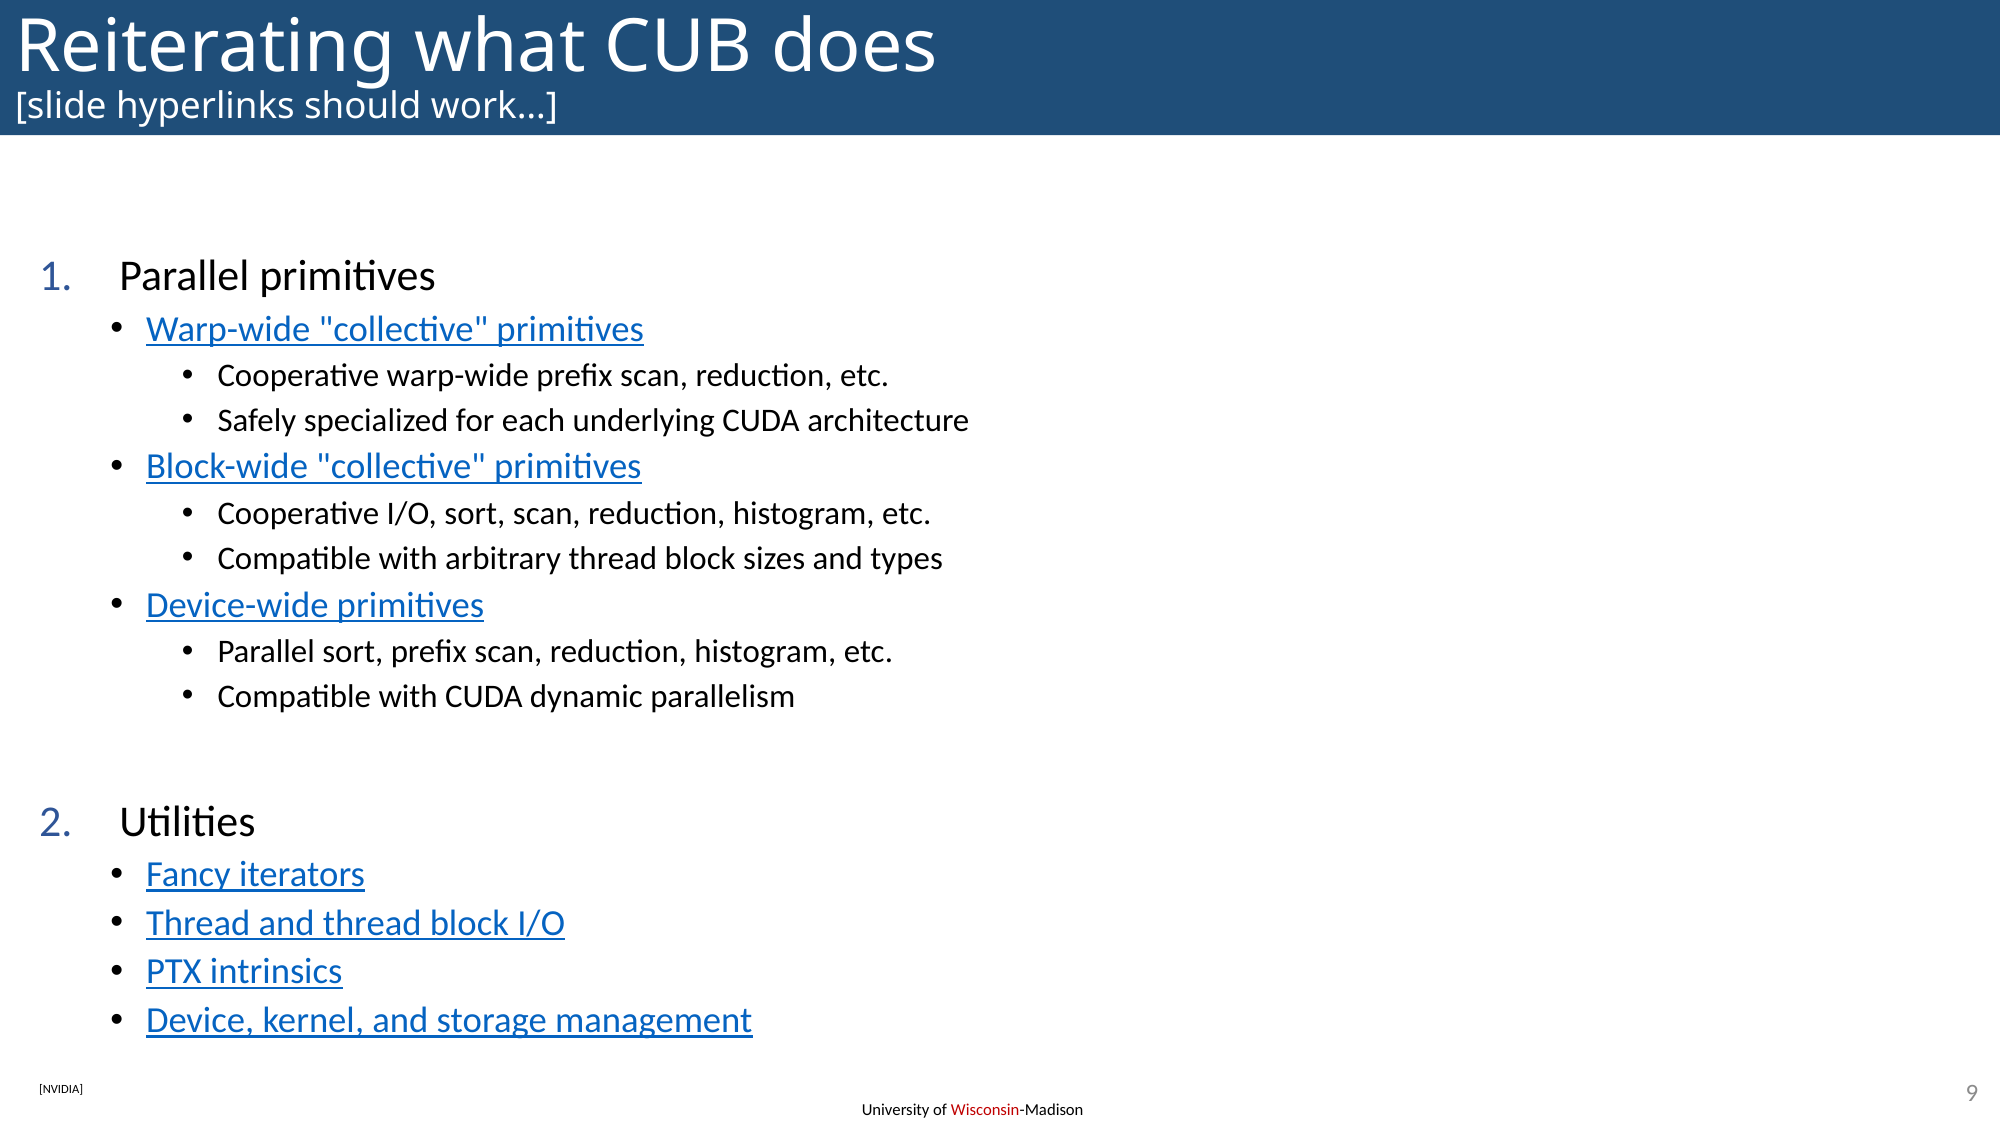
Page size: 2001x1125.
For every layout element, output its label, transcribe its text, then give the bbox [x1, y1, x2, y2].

slide_number 9 [1879, 1069, 1994, 1114]
list Parallel primitives Warp-wide "collective" primitives Cooperative warp-wide prefix scan, reduction, etc. Safely specialized for each underlying CUDA architecture Block-wide "collective" primitives Cooperative I/O, sort, scan, reduction, histogram, etc. Compatible with arbitrary thread block sizes and types Device-wide primitives Parallel sort, prefix scan, reduction, histogram, etc. Compatible with CUDA dynamic parallelism Utilities Fancy iterators Thread and thread block I/O PTX intrinsics Device, kernel, and storage management [24, 245, 1987, 1055]
title Reiterating what CUB does [slide hyperlinks should work…] [0, 0, 2000, 136]
